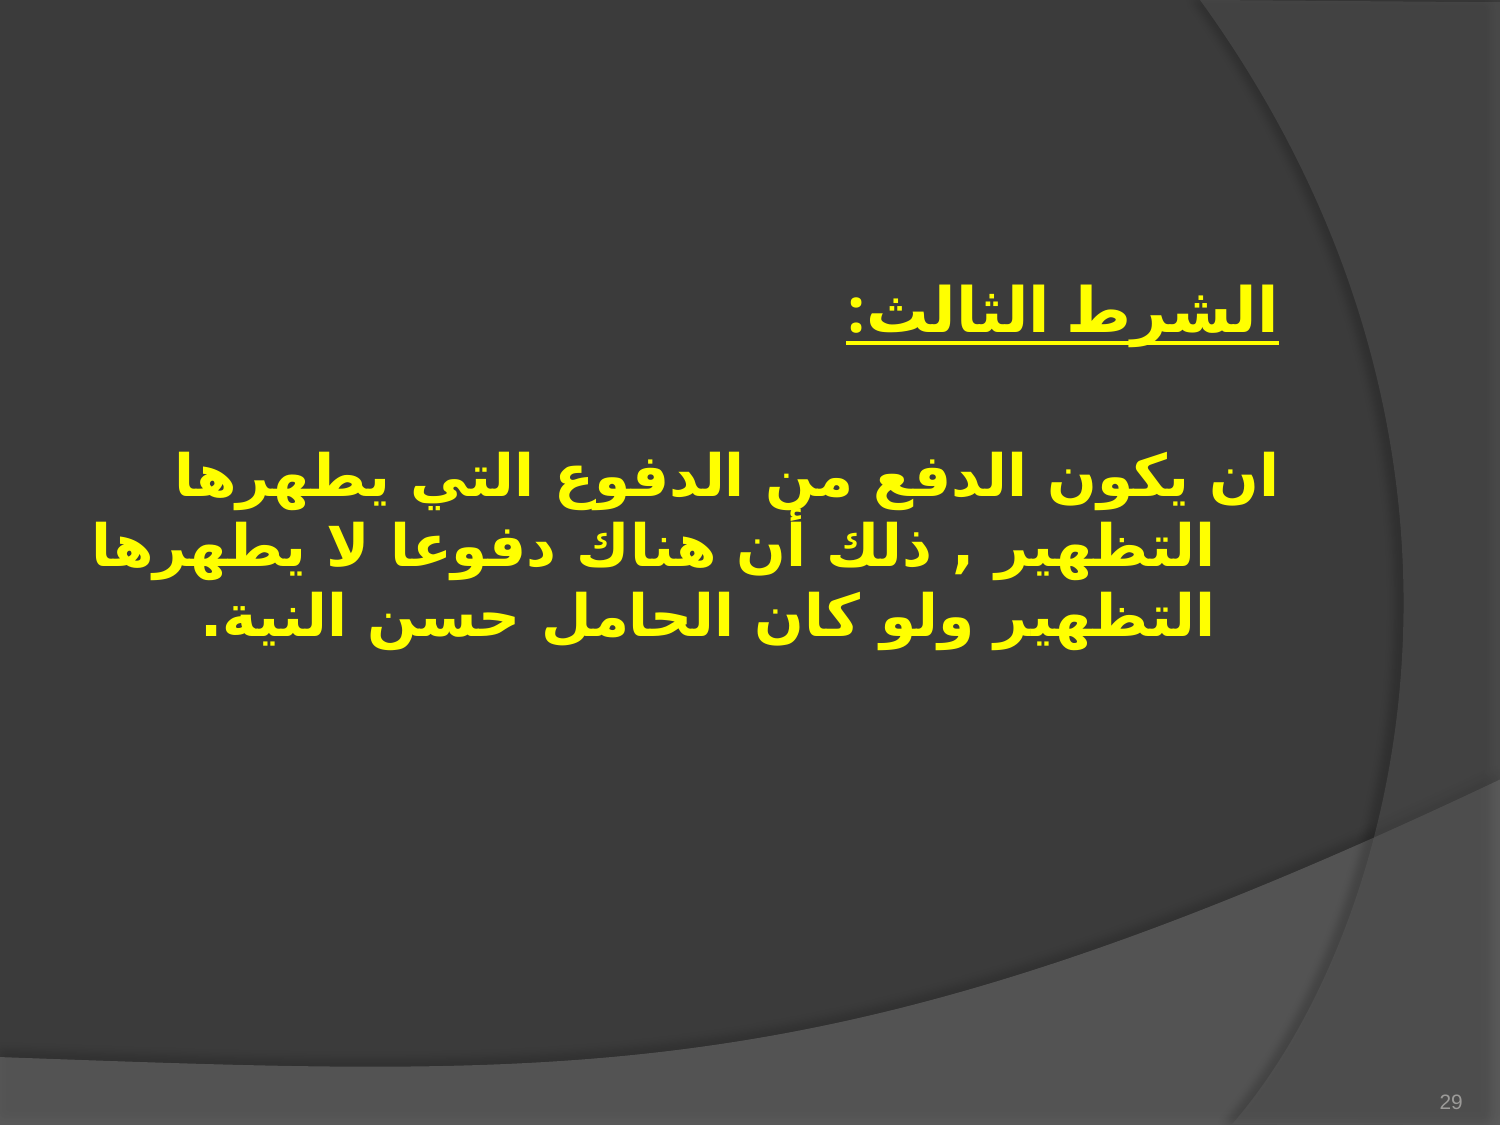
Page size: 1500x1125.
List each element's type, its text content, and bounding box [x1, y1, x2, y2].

list الشرط الثالث: ان يكون الدفع من الدفوع التي يطهرها التظهير , ذلك أن هناك دفوعا لا يطهرها التظهير ولو كان الحامل حسن النية. [75, 262, 1300, 1005]
slide_number 29 [1337, 1053, 1463, 1114]
